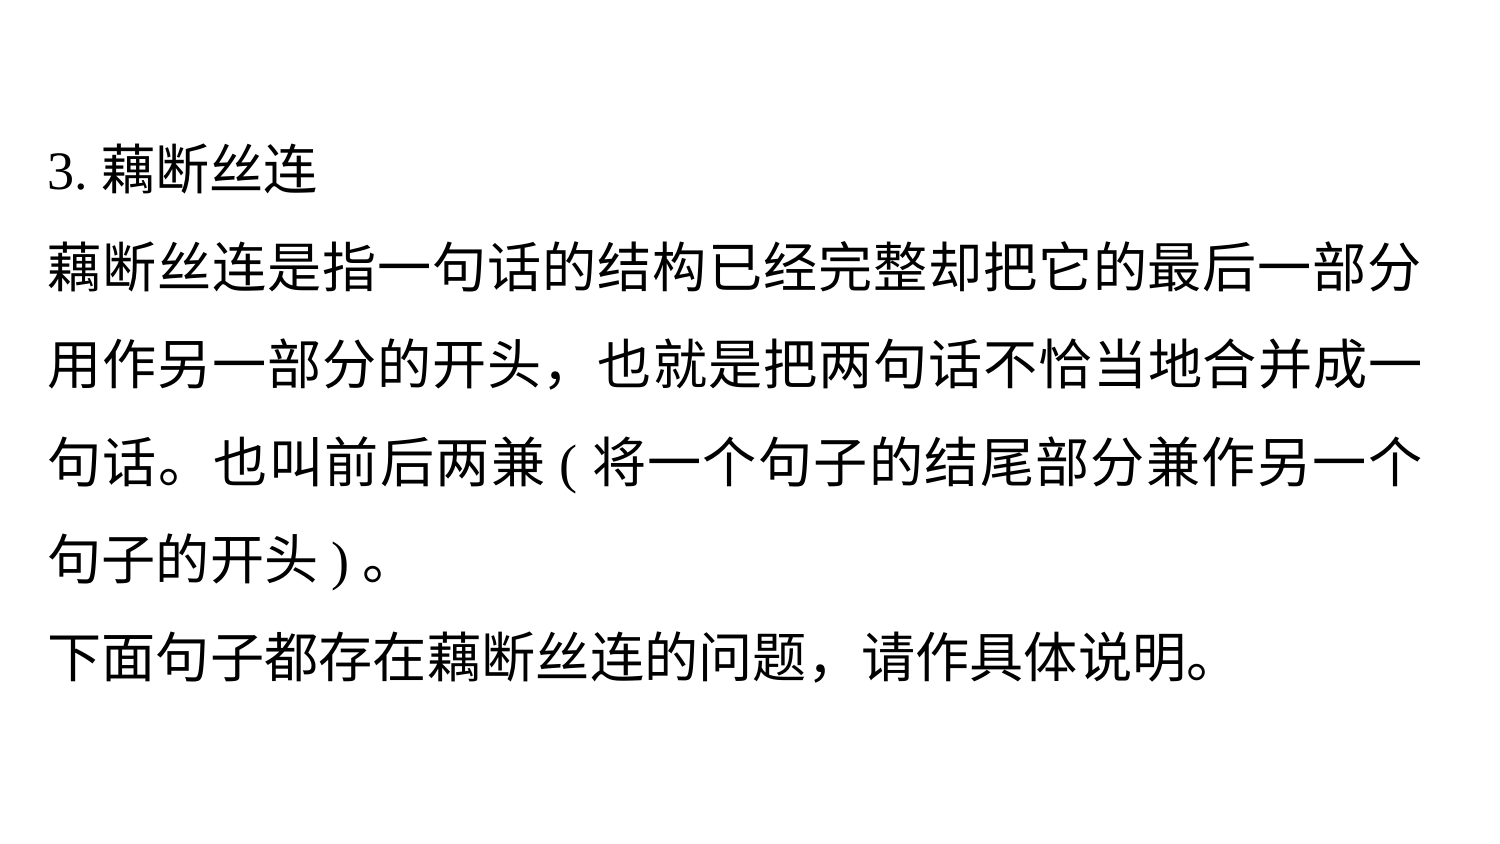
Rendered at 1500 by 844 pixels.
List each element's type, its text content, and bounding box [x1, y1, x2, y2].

text_box 3.藕断丝连 藕断丝连是指一句话的结构已经完整却把它的最后一部分用作另一部分的开头，也就是把两句话不恰当地合并成一句话。也叫前后两兼(将一个句子的结尾部分兼作另一个句子的开头)。 下面句子都存在藕断丝连的问题，请作具体说明。 [32, 95, 1438, 696]
